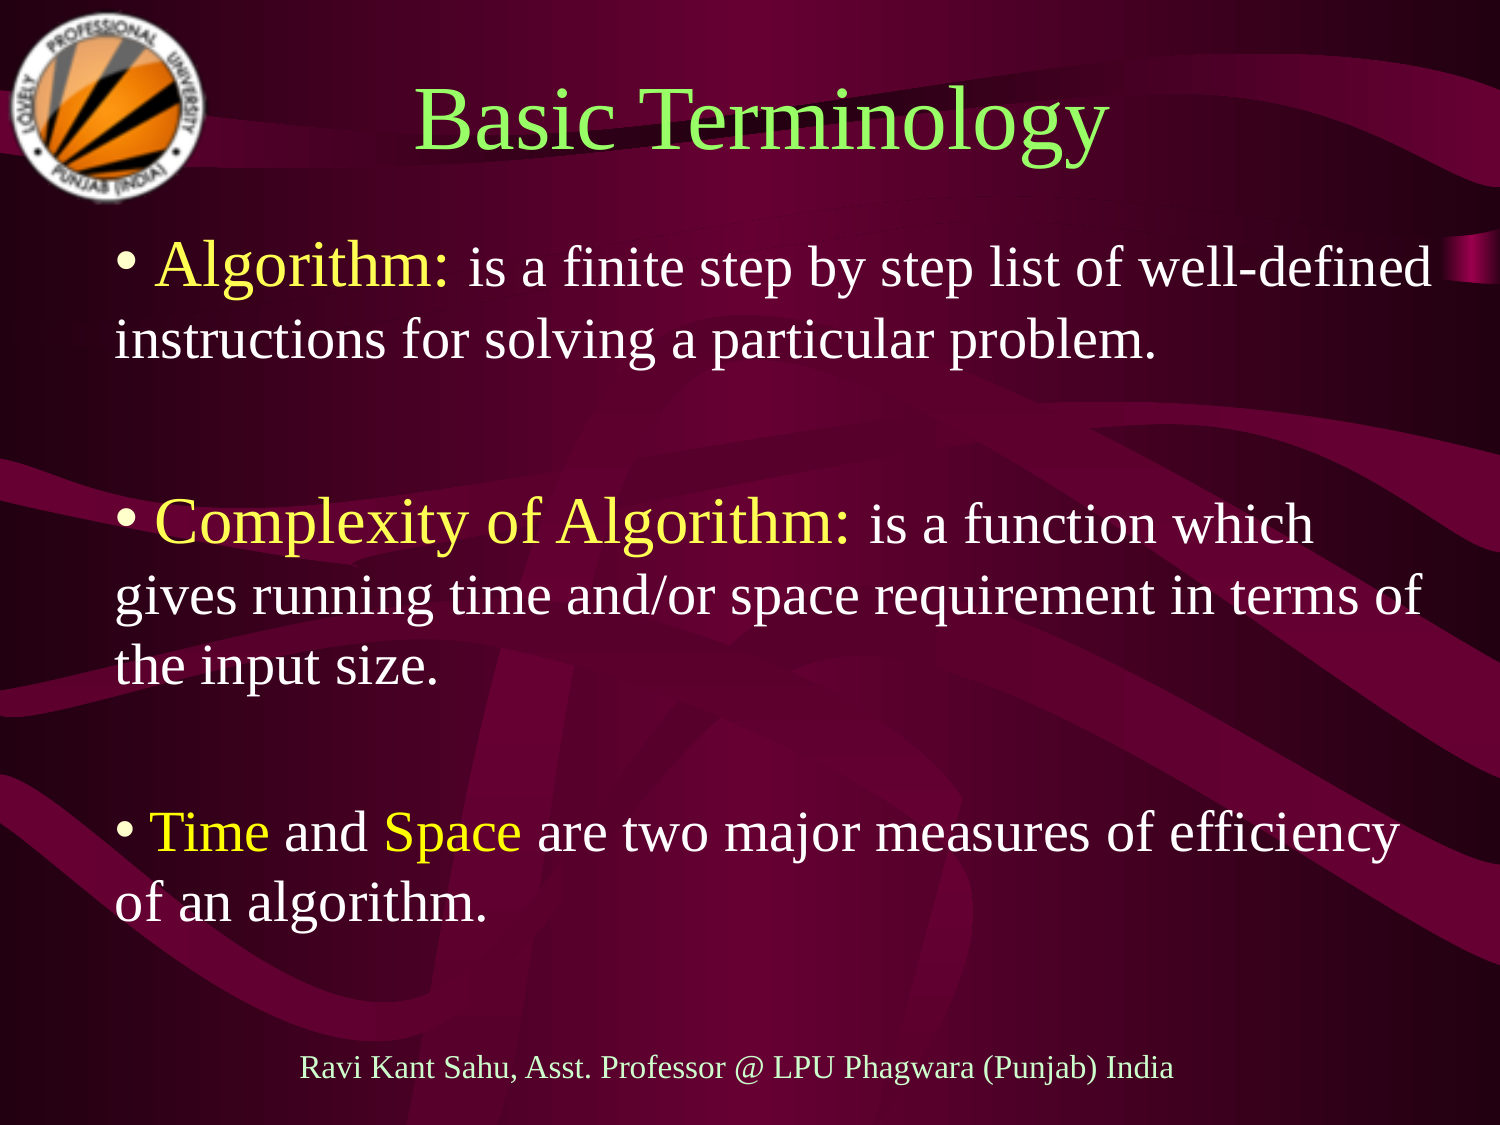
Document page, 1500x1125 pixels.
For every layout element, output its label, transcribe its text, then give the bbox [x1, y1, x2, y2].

picture [0, 0, 213, 212]
title Basic Terminology [216, 50, 1400, 212]
footer Ravi Kant Sahu, Asst. Professor @ LPU Phagwara (Punjab) India [162, 1025, 1313, 1100]
list Algorithm: is a finite step by step list of well-defined instructions for solving a particular problem. Complexity of Algorithm: is a function which gives running time and/or space requirement in terms of the input size. Time and Space are two major measures of efficiency of an algorithm. [99, 212, 1450, 941]
